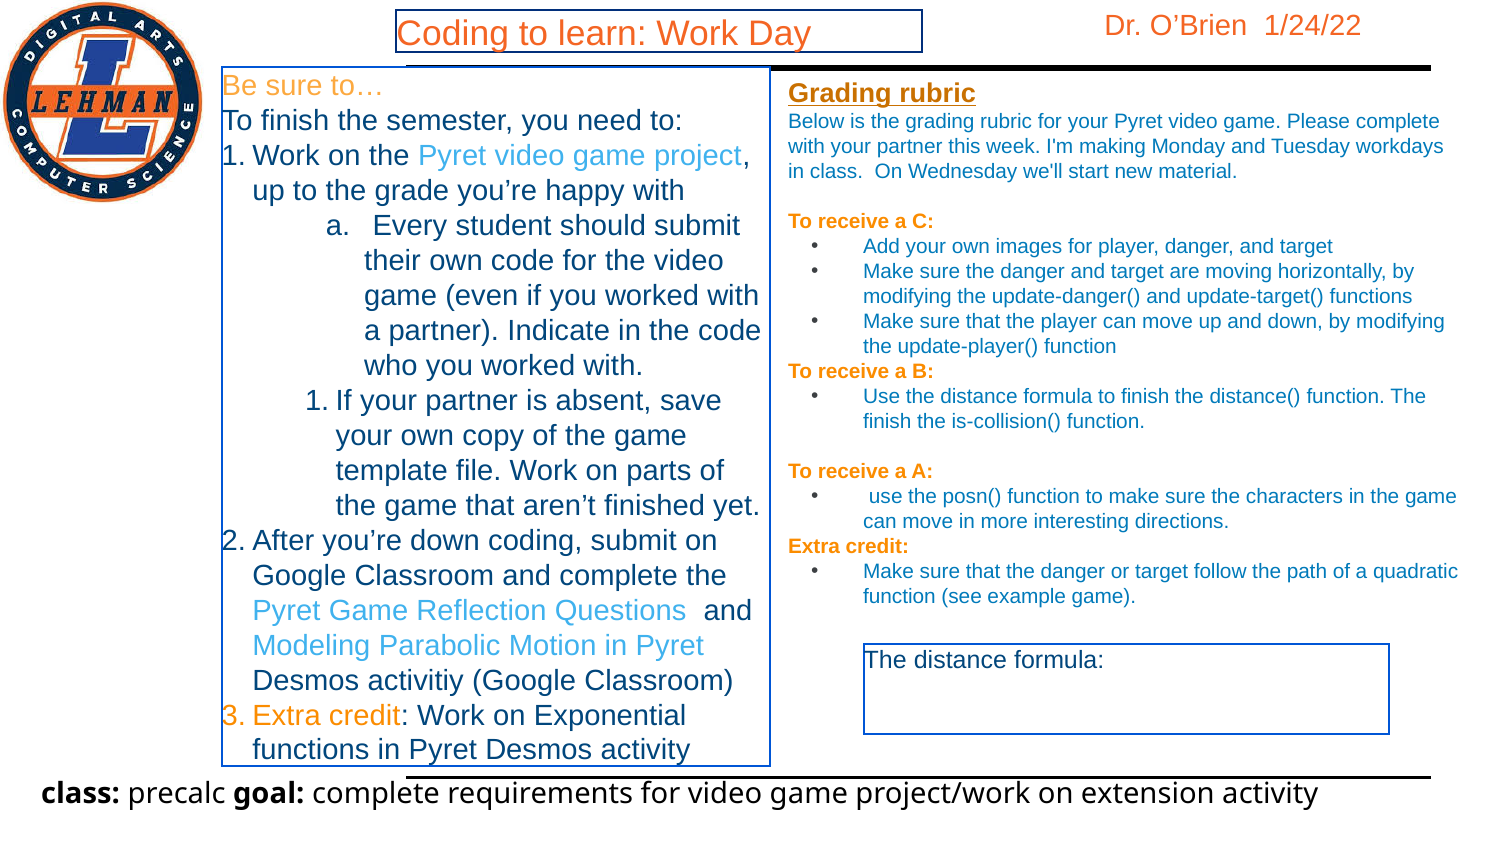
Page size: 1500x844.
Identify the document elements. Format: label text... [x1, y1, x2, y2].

text_box Grading rubric Below is the grading rubric for your Pyret video game. Please complete with your partner this week. I'm making Monday and Tuesday workdays in class. On Wednesday we'll start new material. To receive a C: Add your own images for player, danger, and target Make sure the danger and target are moving horizontally, by modifying the update-danger() and update-target() functions Make sure that the player can move up and down, by modifying the update-player() function To receive a B: Use the distance formula to finish the distance() function. The finish the is-collision() function. To receive a A: use the posn() function to make sure the characters in the game can move in more interesting directions. Extra credit: Make sure that the danger or target follow the path of a quadratic function (see example game). [788, 75, 1465, 608]
picture [0, 0, 204, 204]
text_box The distance formula: [863, 644, 1390, 734]
text_box Coding to learn: Work Day [396, 9, 922, 53]
text_box Be sure to… To finish the semester, you need to: Work on the Pyret video game project, up to the grade you’re happy with Every student should submit their own code for the video game (even if you worked with a partner). Indicate in the code who you worked with. If your partner is absent, save your own copy of the game template file. Work on parts of the game that aren’t finished yet. After you’re down coding, submit on Google Classroom and complete the Pyret Game Reflection Questions and Modeling Parabolic Motion in Pyret Desmos activitiy (Google Classroom) Extra credit: Work on Exponential functions in Pyret Desmos activity [221, 66, 771, 766]
